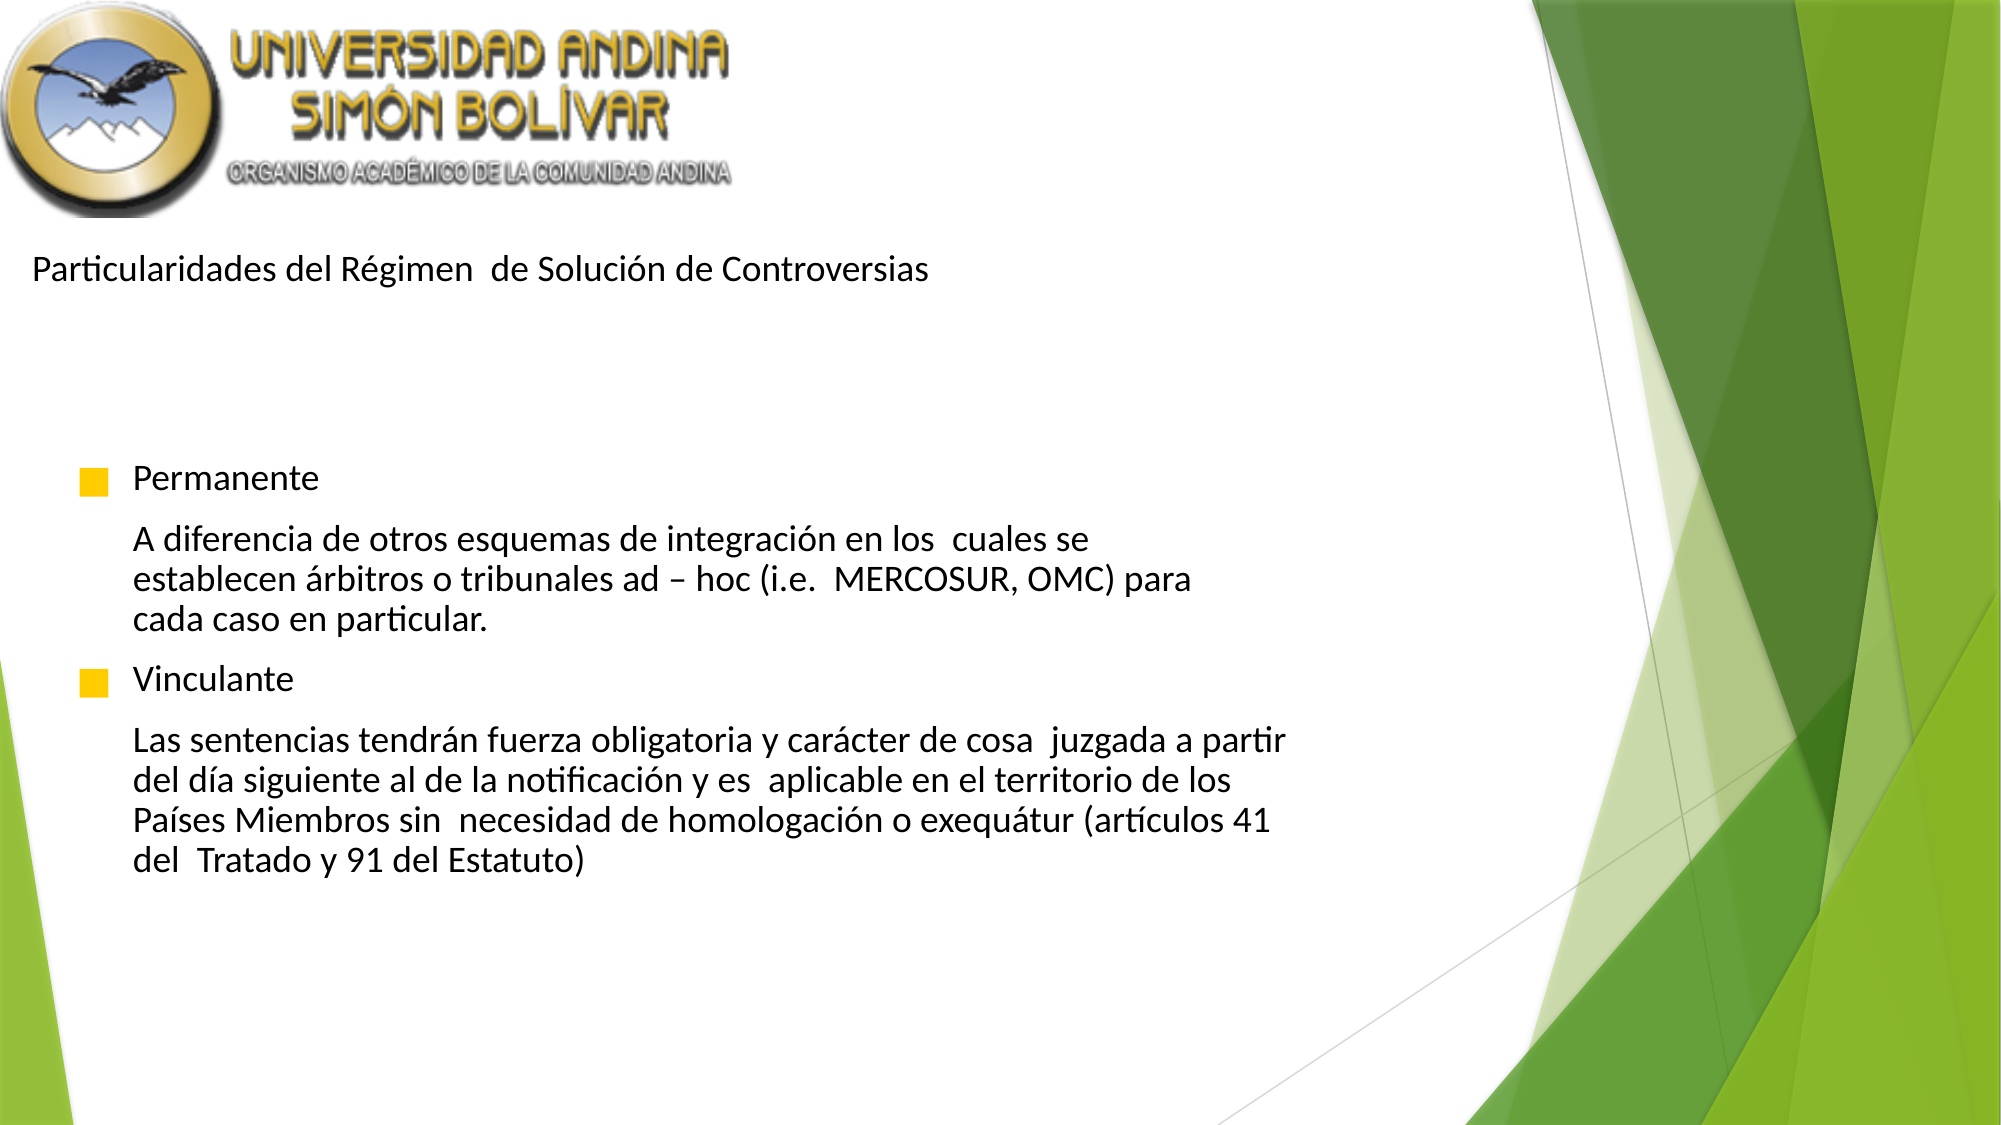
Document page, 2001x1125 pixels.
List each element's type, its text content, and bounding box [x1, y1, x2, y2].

text_box [699, 688, 1452, 1125]
text_box Permanente A diferencia de otros esquemas de integración en los cuales se establecen árbitros o tribunales ad – hoc (i.e. MERCOSUR, OMC) para cada caso en particular. Vinculante Las sentencias tendrán fuerza obligatoria y carácter de cosa juzgada a partir del día siguiente al de la notificación y es aplicable en el territorio de los Países Miembros sin necesidad de homologación o exequátur (artículos 41 del Tratado y 91 del Estatuto) [74, 436, 1325, 881]
picture [0, 0, 765, 218]
title Particularidades del Régimen de Solución de Controversias [30, 241, 1092, 432]
